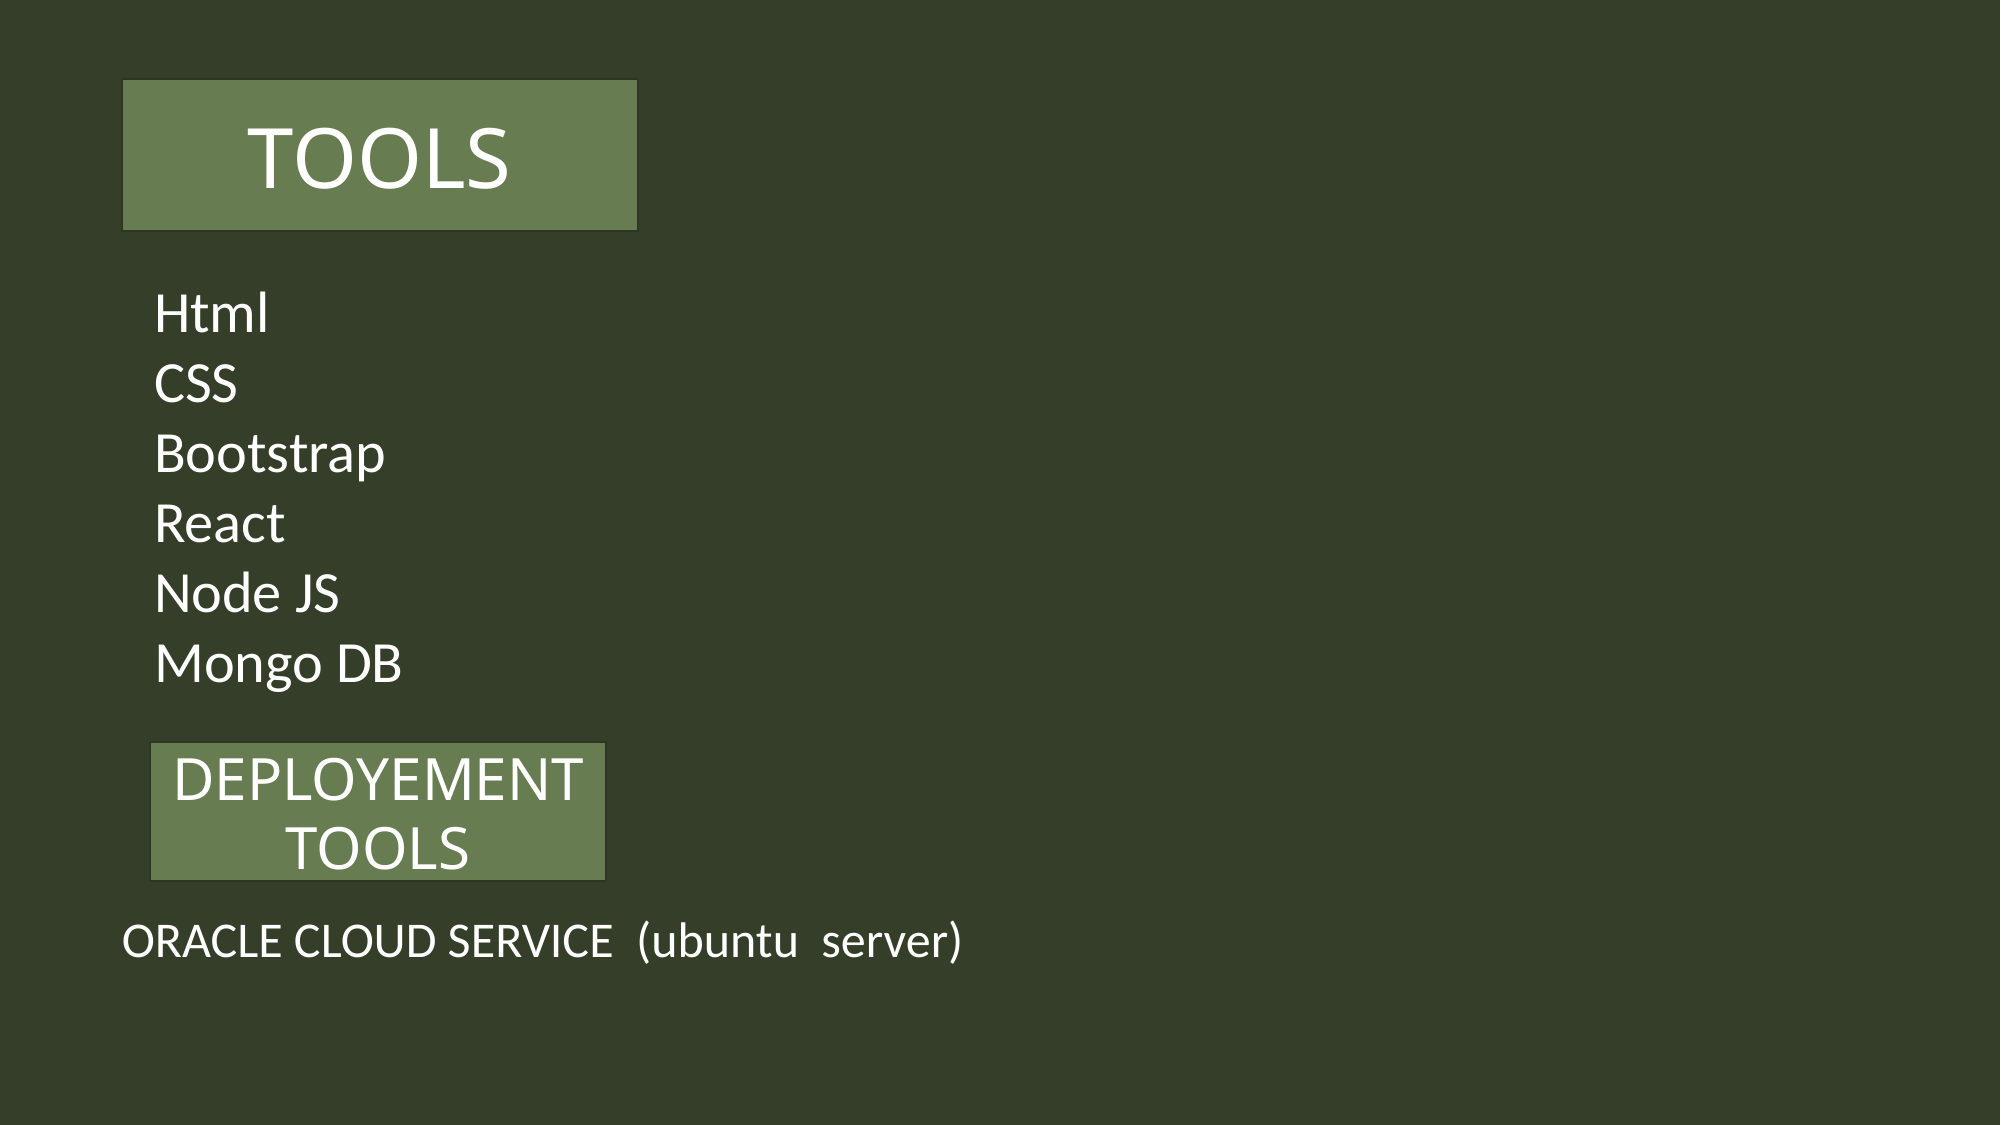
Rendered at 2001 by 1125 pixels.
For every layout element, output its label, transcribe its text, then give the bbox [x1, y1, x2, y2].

text_box DEPLOYEMENT TOOLS [149, 741, 607, 882]
text_box ORACLE CLOUD SERVICE (ubuntu server) [107, 899, 1772, 975]
text_box Html CSS Bootstrap React Node JS Mongo DB [139, 266, 1064, 702]
text_box TOOLS [121, 78, 639, 232]
